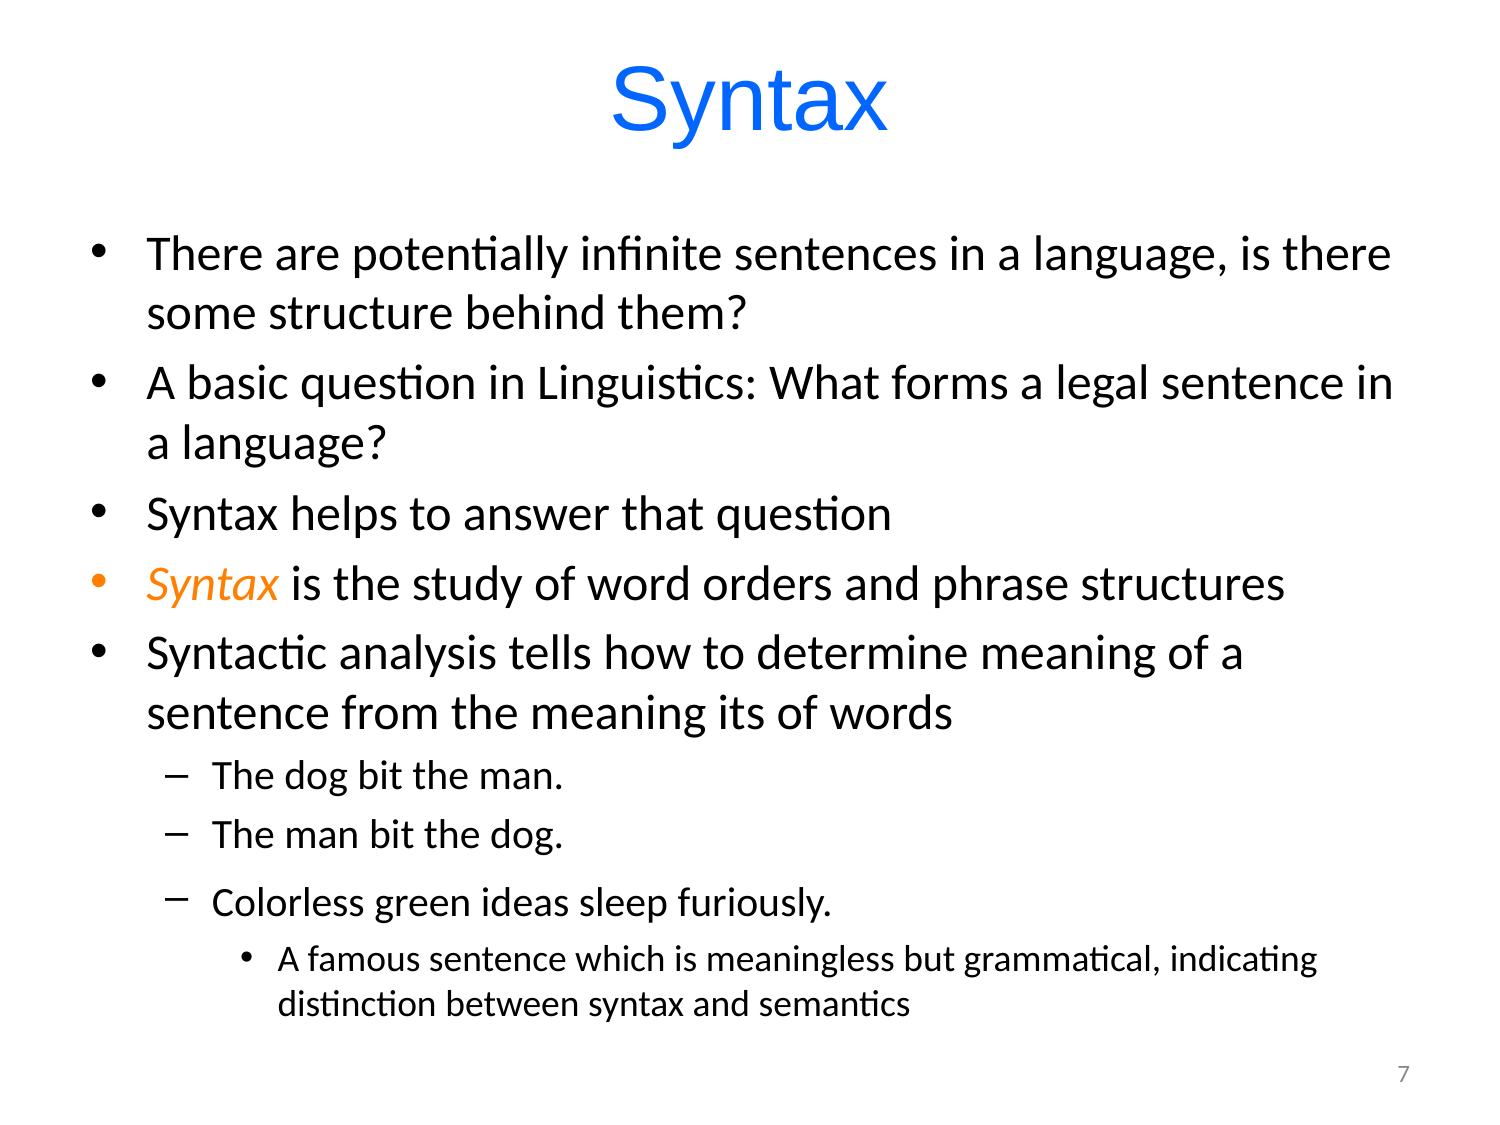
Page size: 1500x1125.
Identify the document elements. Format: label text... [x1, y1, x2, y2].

slide_number 7 [1074, 1042, 1425, 1103]
list There are potentially infinite sentences in a language, is there some structure behind them? A basic question in Linguistics: What forms a legal sentence in a language? Syntax helps to answer that question Syntax is the study of word orders and phrase structures Syntactic analysis tells how to determine meaning of a sentence from the meaning its of words The dog bit the man. The man bit the dog. Colorless green ideas sleep furiously. A famous sentence which is meaningless but grammatical, indicating distinction between syntax and semantics [75, 212, 1425, 955]
title Syntax [75, 0, 1425, 188]
